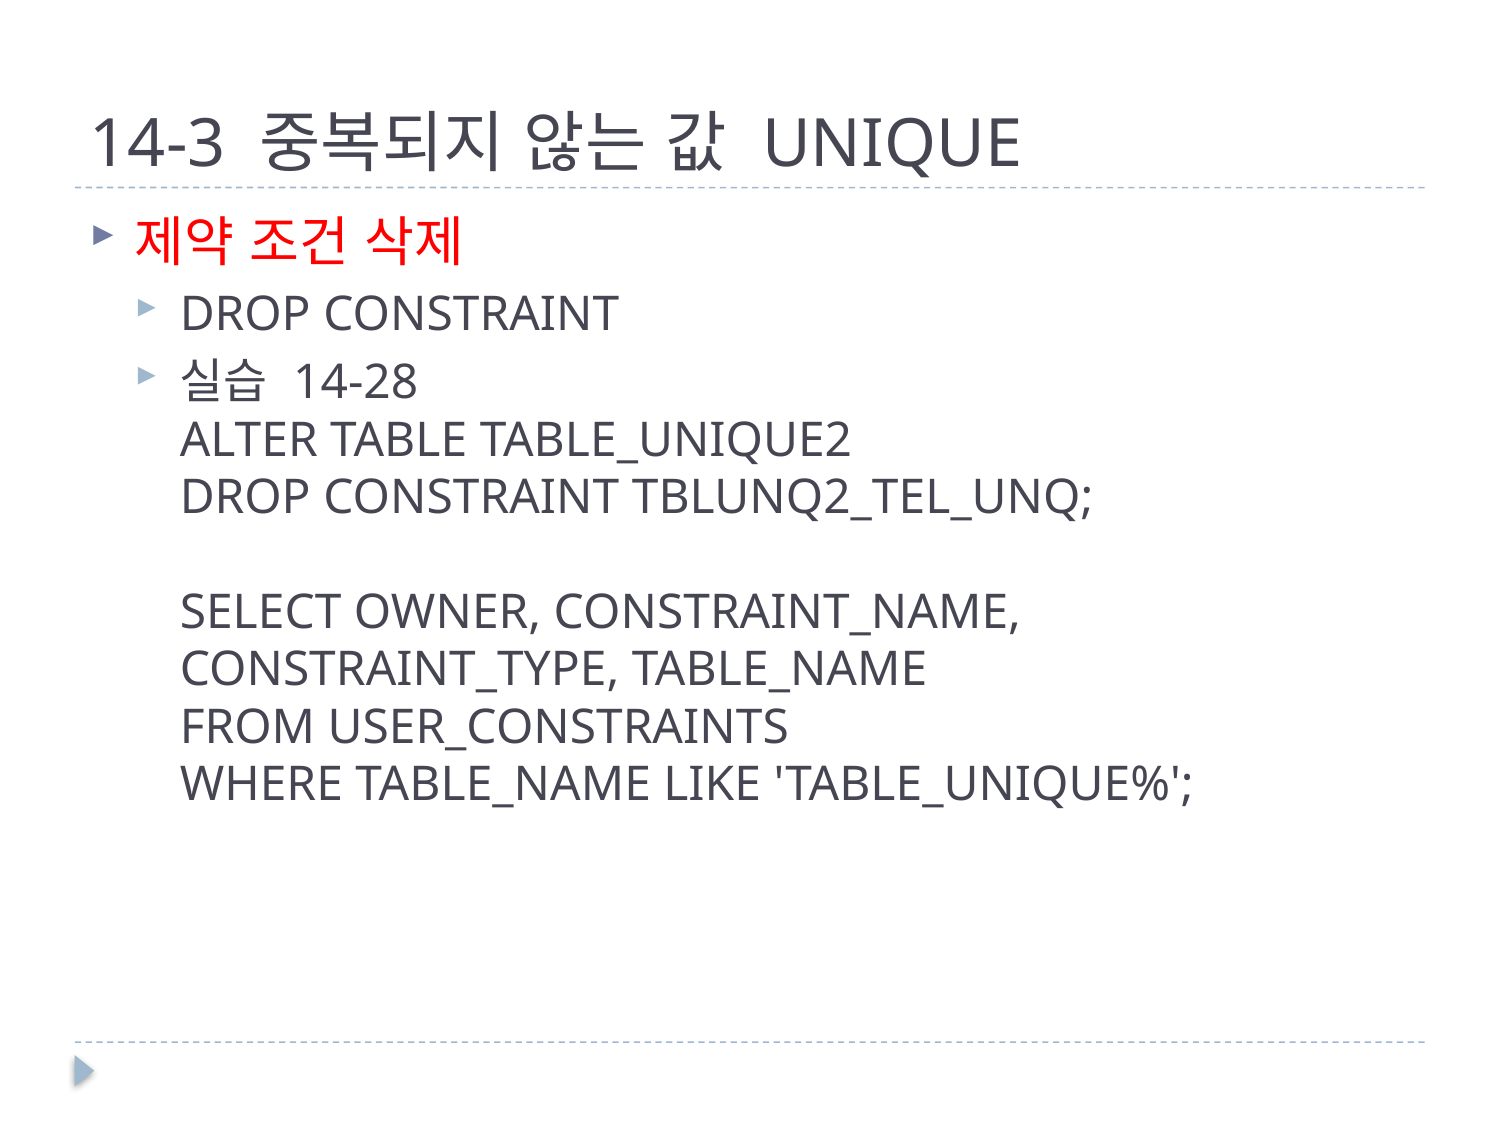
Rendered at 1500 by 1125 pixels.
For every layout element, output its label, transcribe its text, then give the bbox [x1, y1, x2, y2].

title 14-3 중복되지 않는 값 UNIQUE [75, 24, 1425, 188]
list 제약 조건 삭제 DROP CONSTRAINT 실습 14-28 ALTER TABLE TABLE_UNIQUE2 DROP CONSTRAINT TBLUNQ2_TEL_UNQ; SELECT OWNER, CONSTRAINT_NAME, CONSTRAINT_TYPE, TABLE_NAME FROM USER_CONSTRAINTS WHERE TABLE_NAME LIKE 'TABLE_UNIQUE%'; [75, 200, 1425, 1010]
